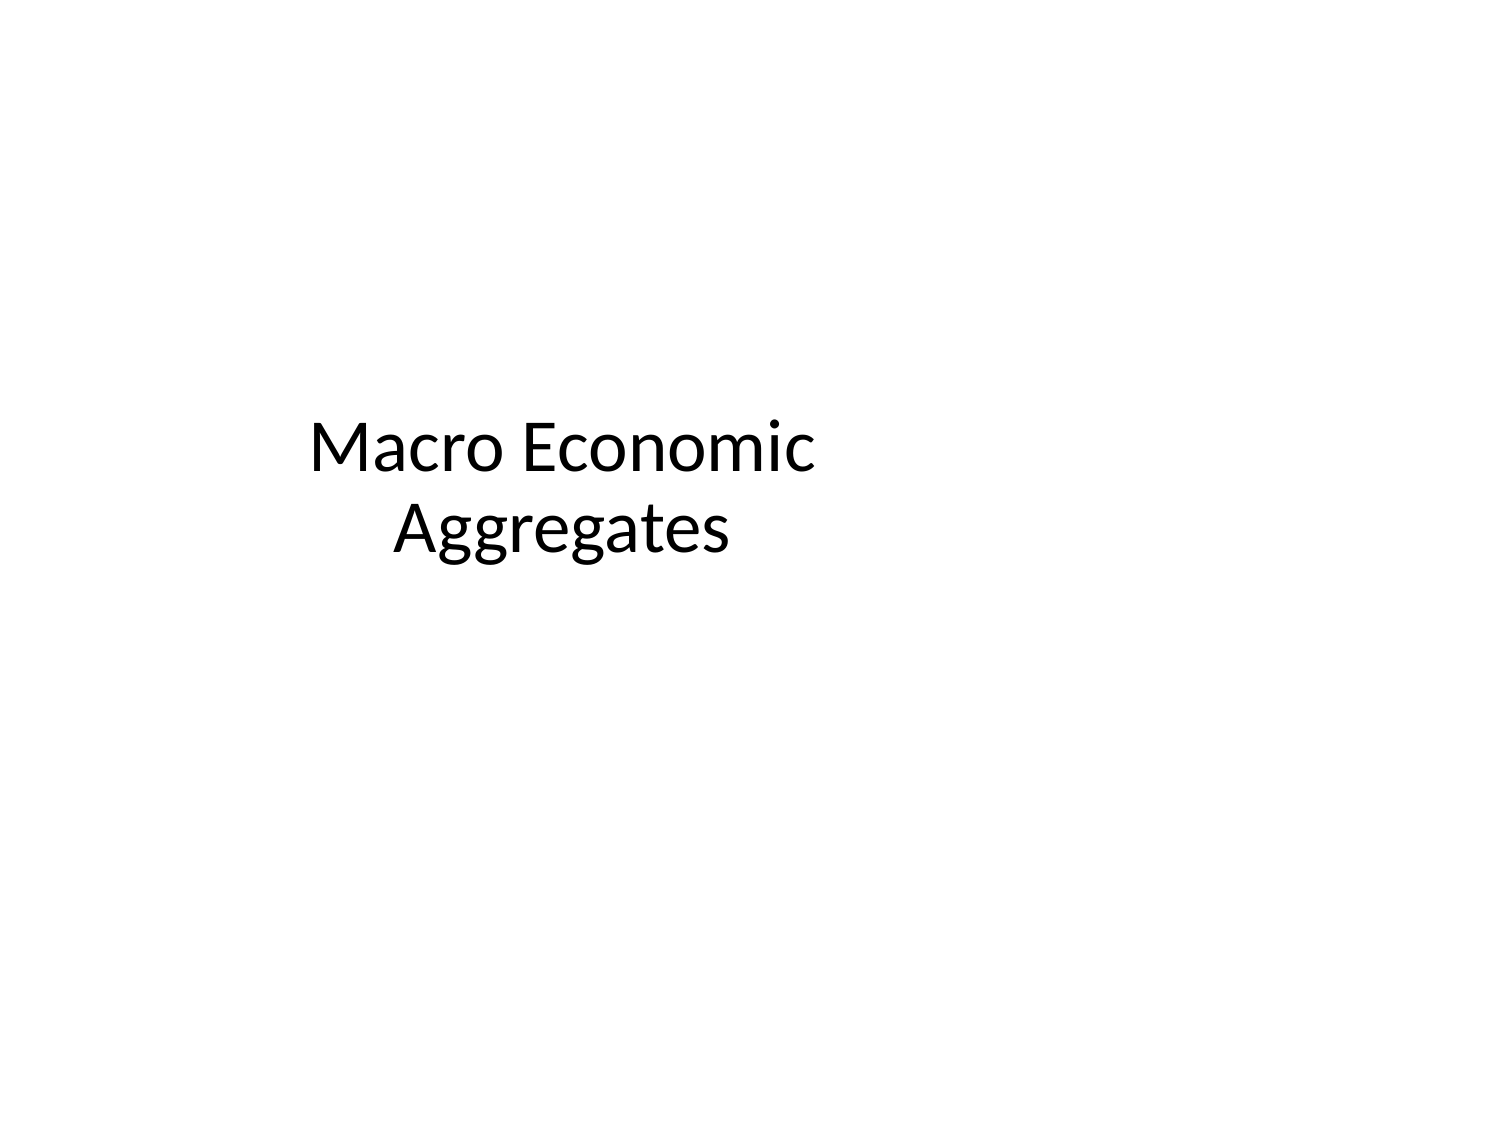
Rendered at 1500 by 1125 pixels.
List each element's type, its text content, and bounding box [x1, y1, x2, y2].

title Macro Economic Aggregates [140, 184, 985, 576]
